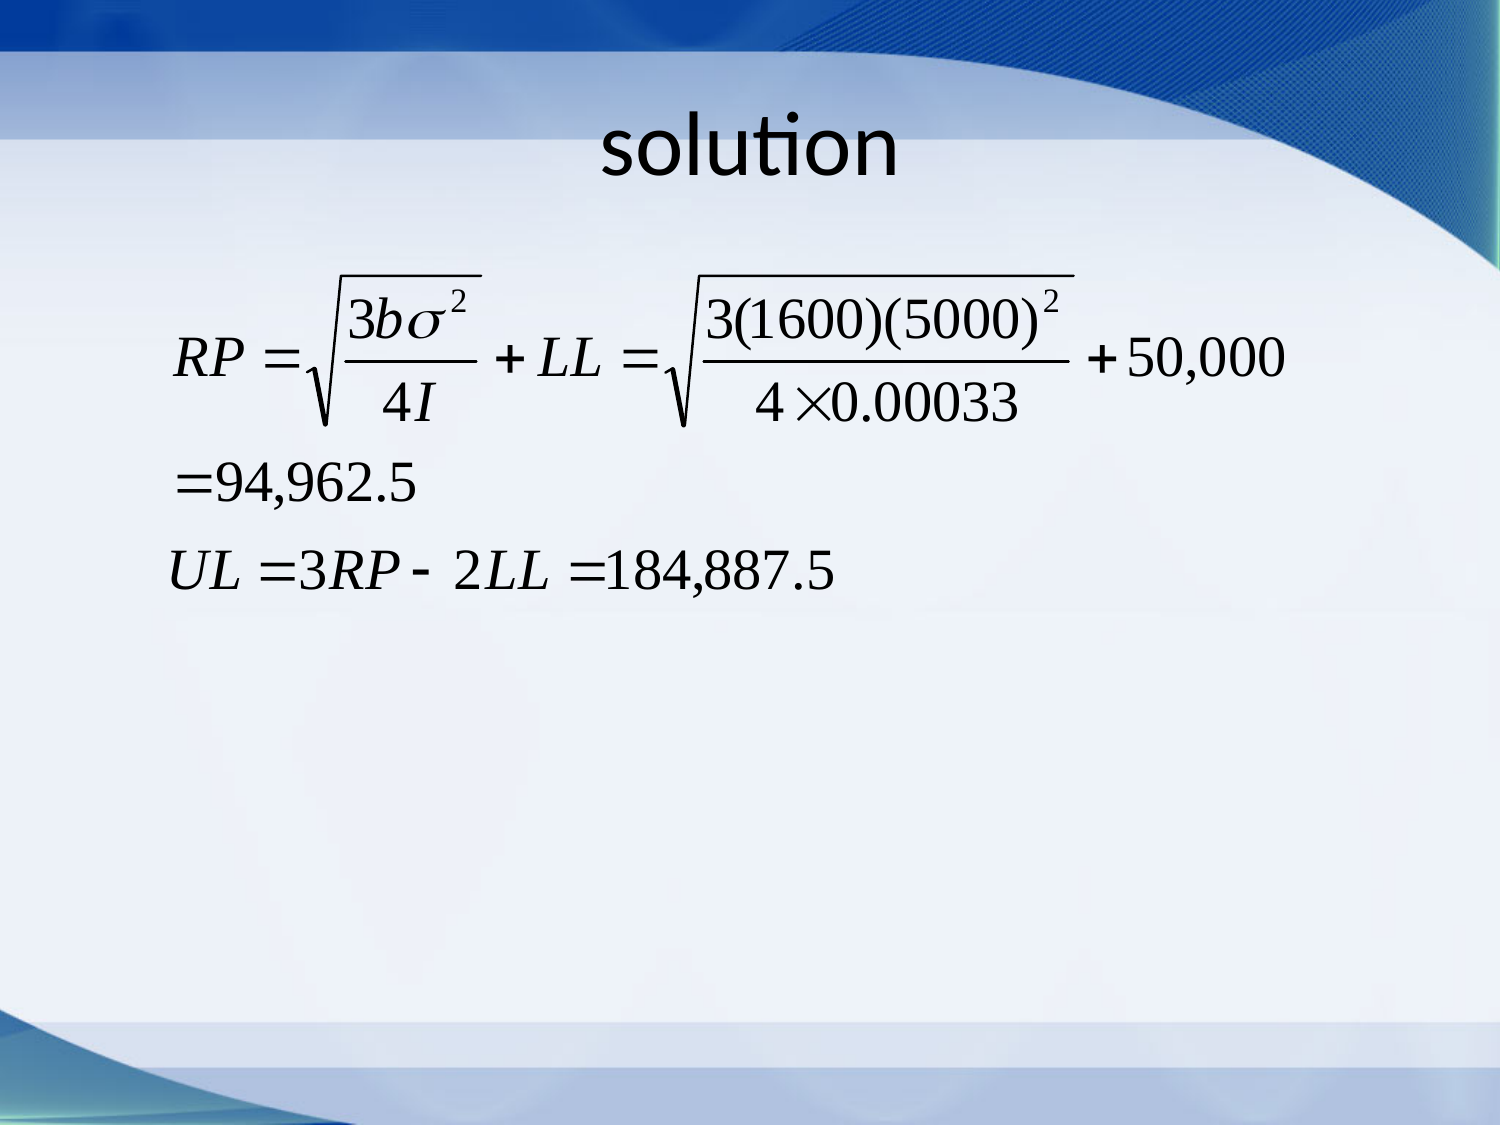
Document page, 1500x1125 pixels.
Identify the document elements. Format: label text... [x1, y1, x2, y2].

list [162, 262, 1295, 615]
picture [0, 0, 1500, 1125]
title solution [75, 45, 1425, 233]
